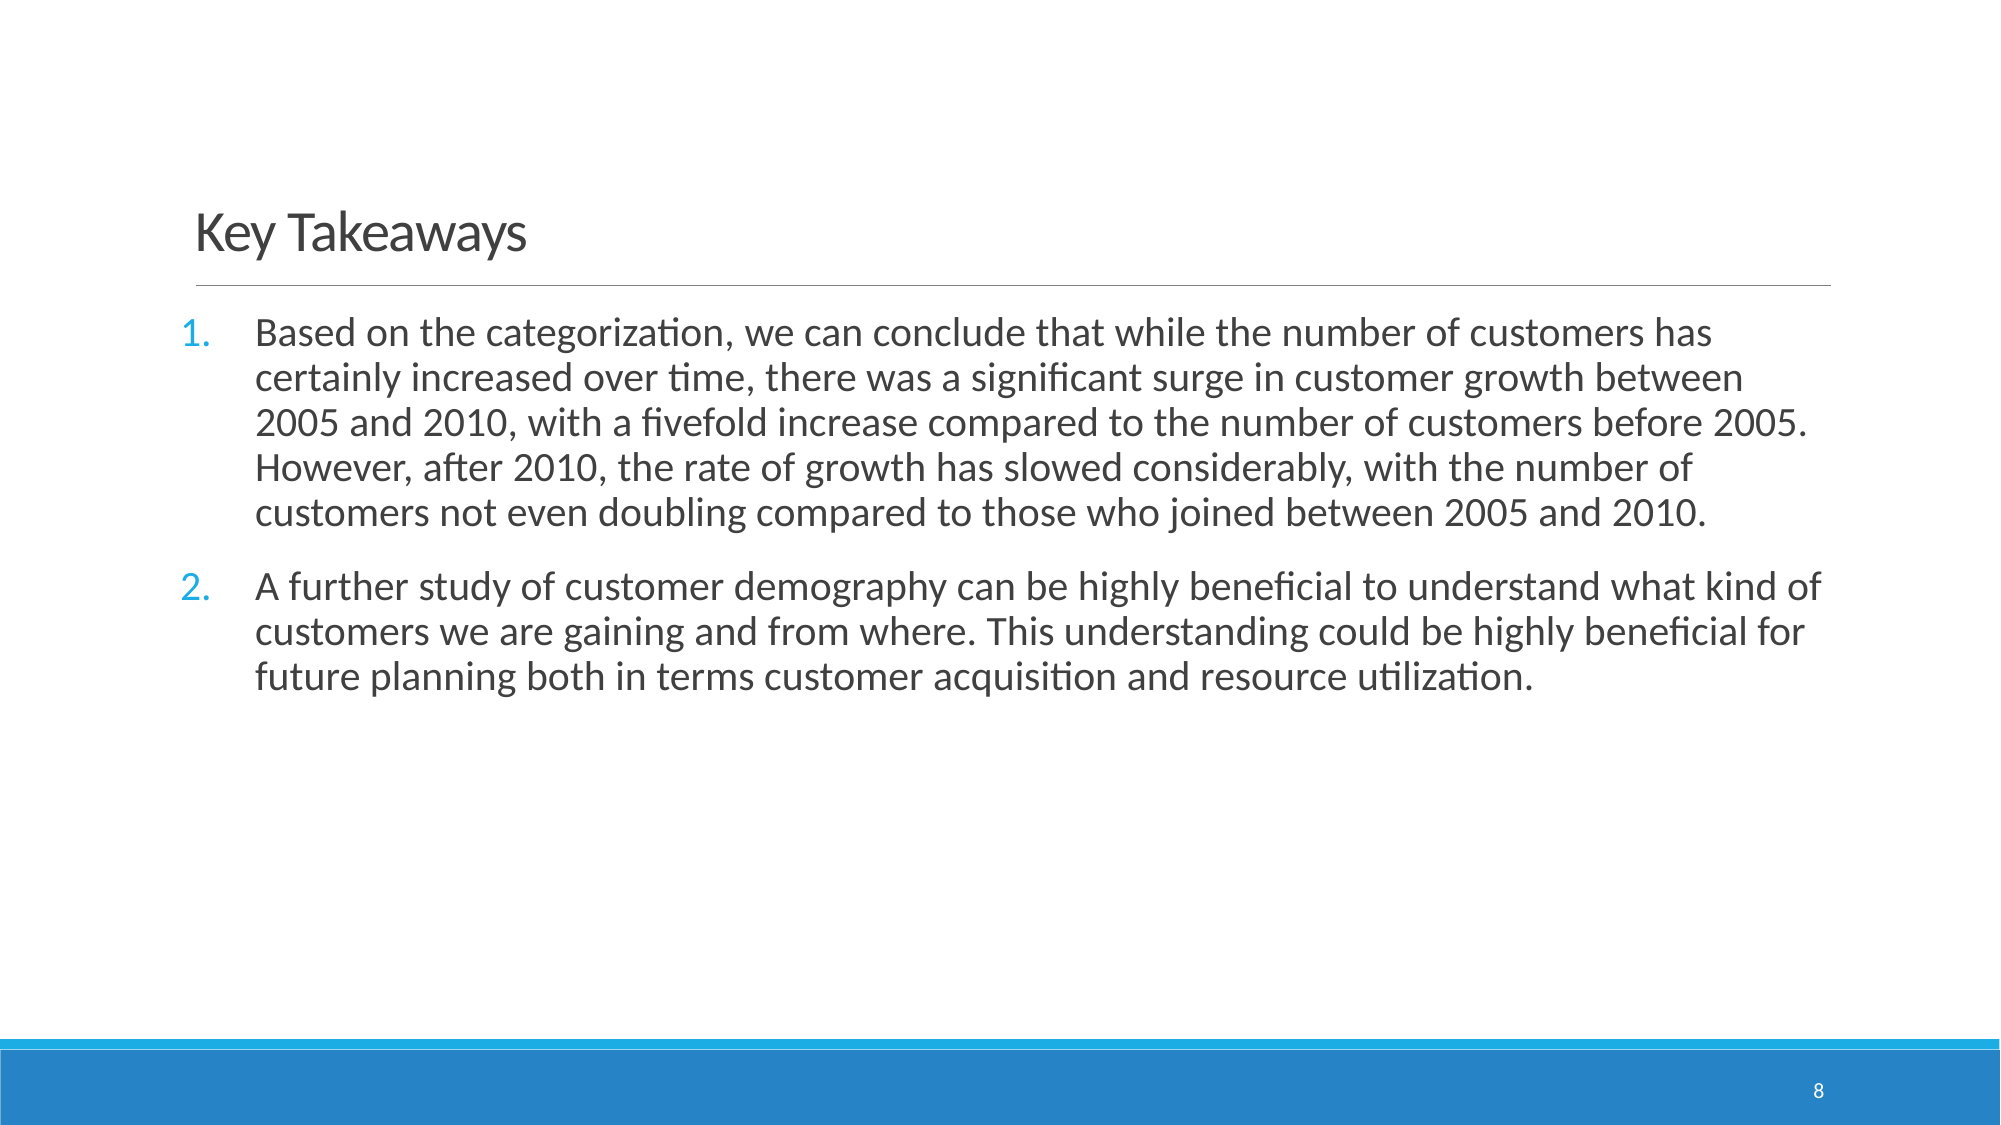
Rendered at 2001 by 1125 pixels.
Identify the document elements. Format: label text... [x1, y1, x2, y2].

title Key Takeaways [180, 141, 1830, 271]
slide_number 8 [1624, 1059, 1840, 1120]
list Based on the categorization, we can conclude that while the number of customers has certainly increased over time, there was a significant surge in customer growth between 2005 and 2010, with a fivefold increase compared to the number of customers before 2005. However, after 2010, the rate of growth has slowed considerably, with the number of customers not even doubling compared to those who joined between 2005 and 2010. A further study of customer demography can be highly beneficial to understand what kind of customers we are gaining and from where. This understanding could be highly beneficial for future planning both in terms customer acquisition and resource utilization. [180, 302, 1830, 963]
